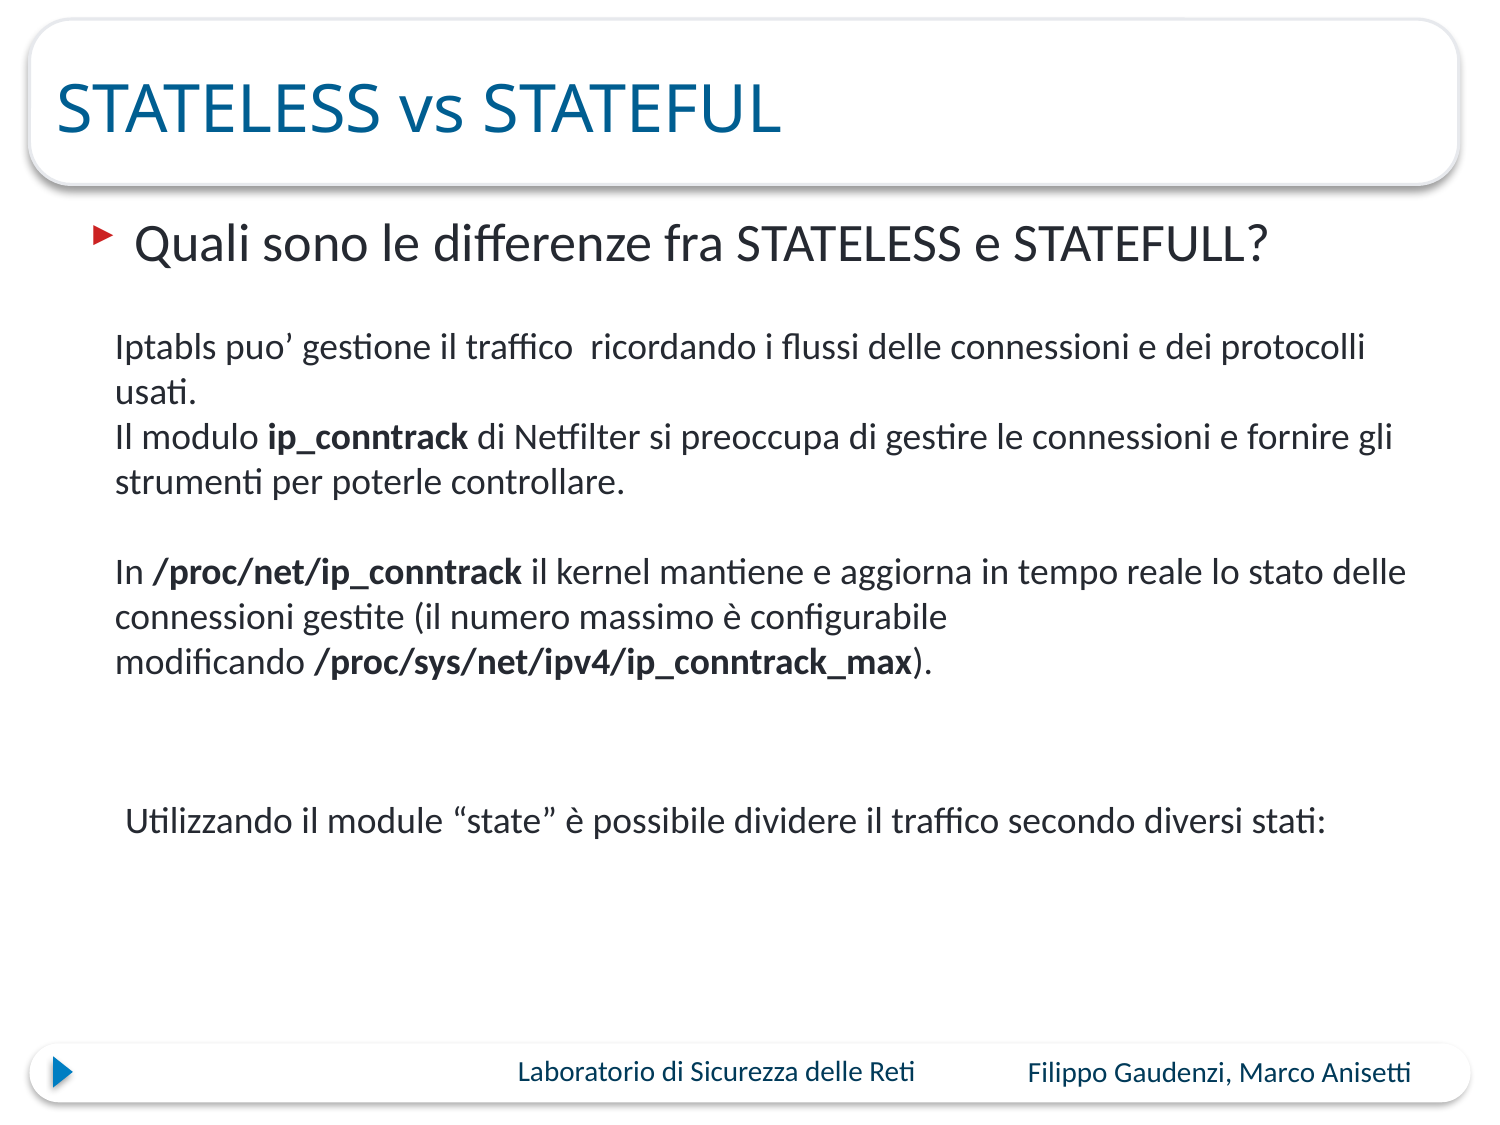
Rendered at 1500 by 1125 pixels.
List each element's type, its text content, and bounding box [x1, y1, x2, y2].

text_box Iptabls puo’ gestione il traffico ricordando i flussi delle connessioni e dei protocolli usati. Il modulo ip_conntrack di Netfilter si preoccupa di gestire le connessioni e fornire gli strumenti per poterle controllare. In /proc/net/ip_conntrack il kernel mantiene e aggiorna in tempo reale lo stato delle connessioni gestite (il numero massimo è configurabile modificando /proc/sys/net/ipv4/ip_conntrack_max). [100, 314, 1425, 690]
text_box Utilizzando il module “state” è possibile dividere il traffico secondo diversi stati: [110, 788, 1352, 849]
title STATELESS vs STATEFUL [41, 24, 1459, 188]
list Quali sono le differenze fra STATELESS e STATEFULL? [75, 200, 1425, 1006]
